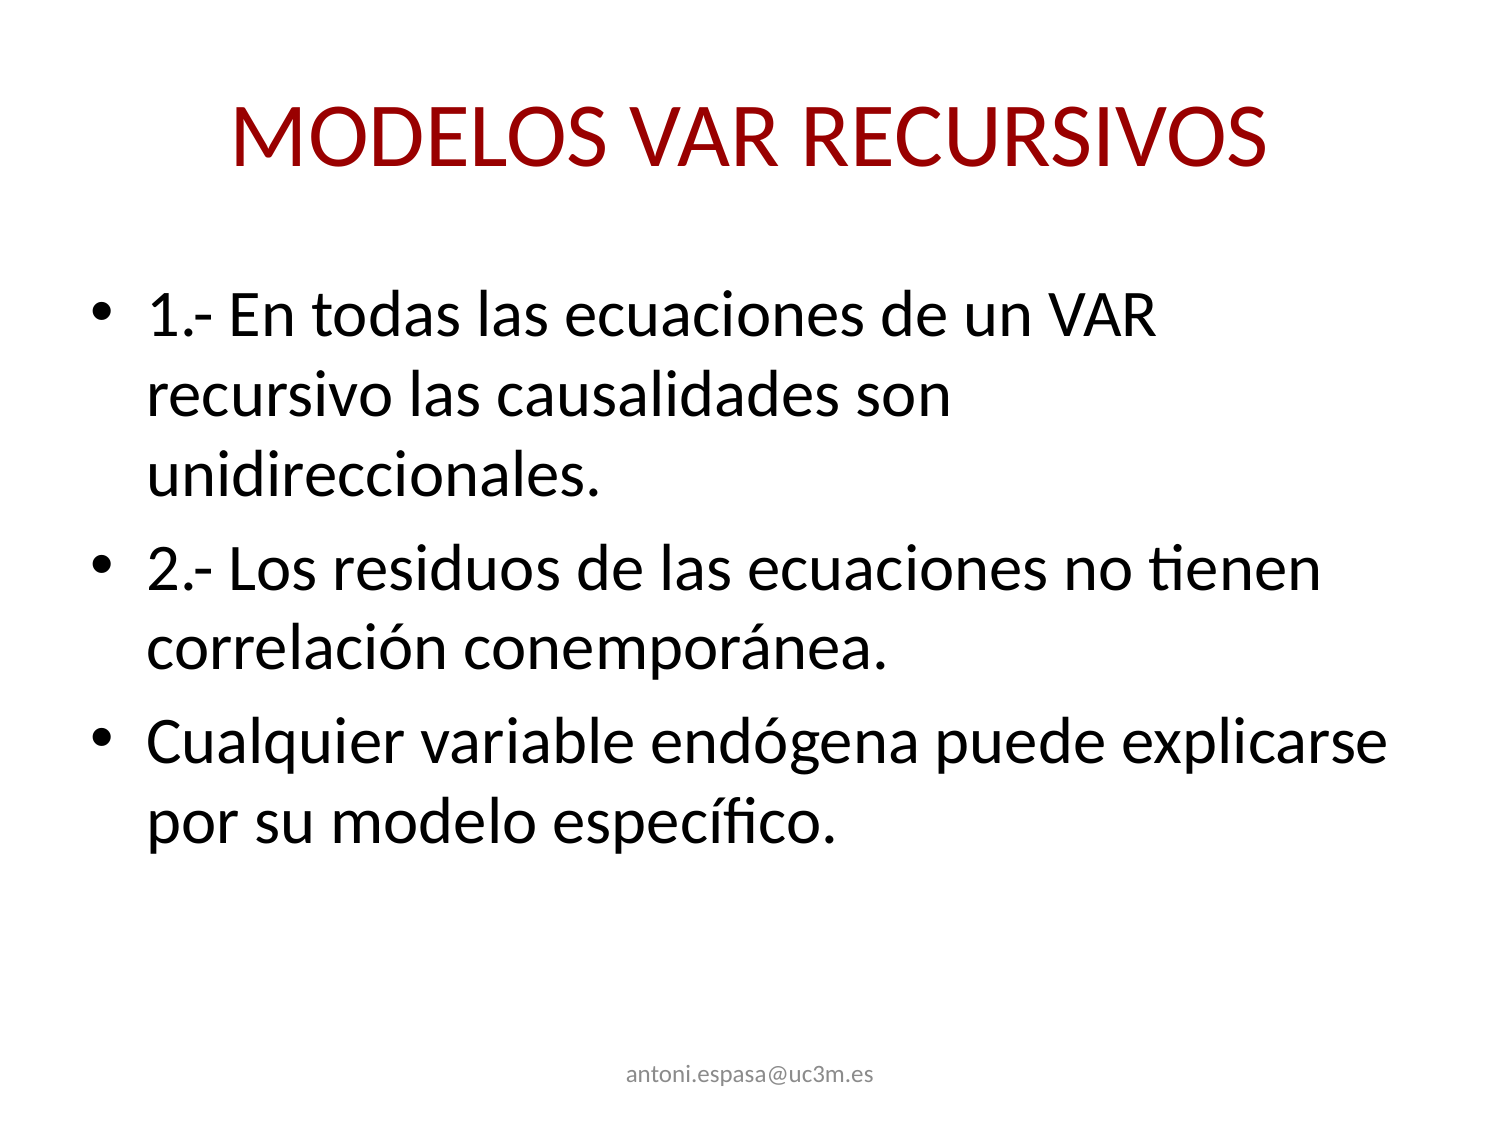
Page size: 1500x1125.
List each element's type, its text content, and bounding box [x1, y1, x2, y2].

list 1.- En todas las ecuaciones de un VAR recursivo las causalidades son unidireccionales. 2.- Los residuos de las ecuaciones no tienen correlación conemporánea. Cualquier variable endógena puede explicarse por su modelo específico. [75, 262, 1425, 1005]
footer antoni.espasa@uc3m.es [512, 1042, 988, 1103]
title MODELOS VAR RECURSIVOS [75, 45, 1425, 233]
